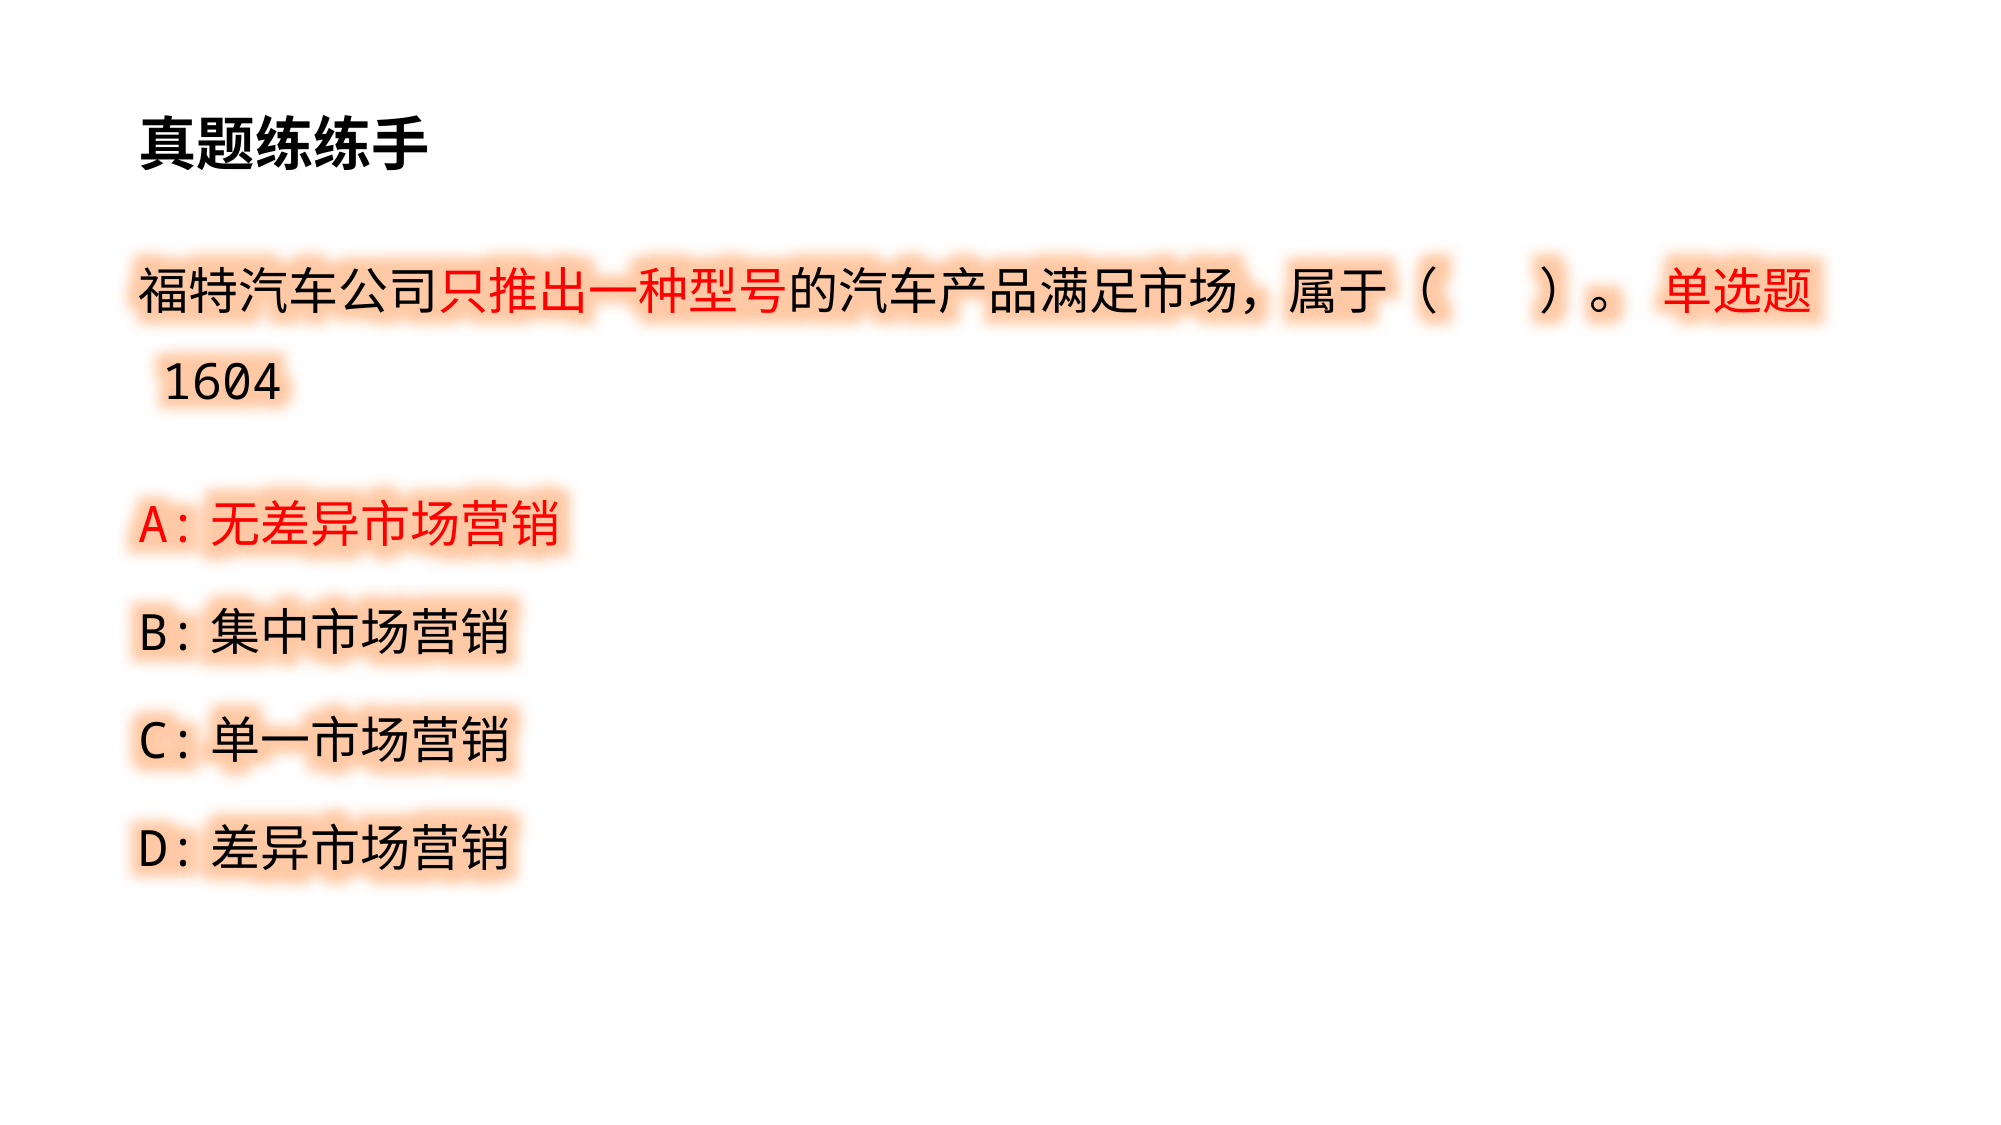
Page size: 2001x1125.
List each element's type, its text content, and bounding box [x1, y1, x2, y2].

text_box 福特汽车公司只推出一种型号的汽车产品满足市场，属于（ ）。 单选题 1604 A:无差异市场营销 B:集中市场营销 C:单一市场营销 D:差异市场营销 [120, 219, 1839, 1047]
text_box 真题练练手 [120, 97, 1568, 187]
